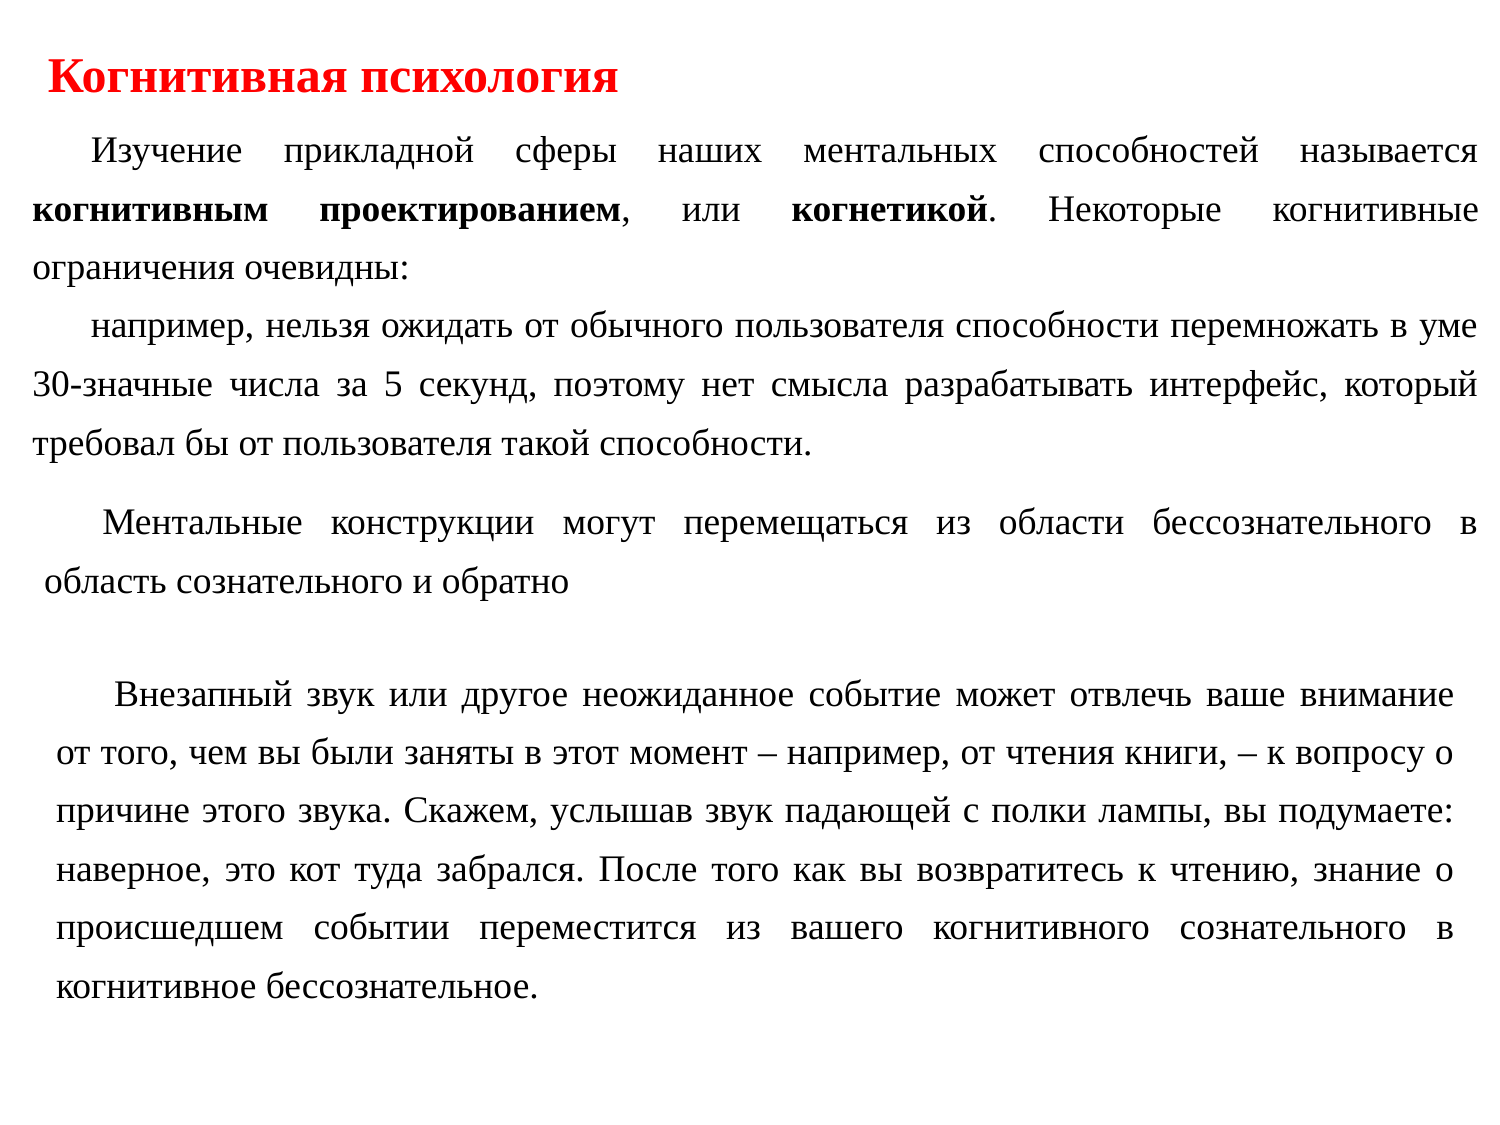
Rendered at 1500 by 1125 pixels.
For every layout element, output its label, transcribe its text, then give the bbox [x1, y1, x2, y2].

text_box Ментальные конструкции могут перемещаться из области бессознательного в область сознательного и обратно [29, 476, 1495, 609]
text_box Изучение прикладной сферы наших ментальных способностей называется когнитивным проектированием, или когнетикой. Некоторые когнитивные ограничения очевидны: например, нельзя ожидать от обычного пользователя способности перемножать в уме 30-значные числа за 5 секунд, поэтому нет смысла разрабатывать интерфейс, который требовал бы от пользователя такой способности. [17, 104, 1495, 470]
text_box Внезапный звук или другое неожиданное событие может отвлечь ваше внимание от того, чем вы были заняты в этот момент – например, от чтения книги, – к вопросу о причине этого звука. Скажем, услышав звук падающей с полки лампы, вы подумаете: наверное, это кот туда забрался. После того как вы возвратитесь к чтению, знание о происшедшем событии переместится из вашего когнитивного сознательного в когнитивное бессознательное. [41, 647, 1471, 1014]
text_box Когнитивная психология [33, 35, 634, 111]
